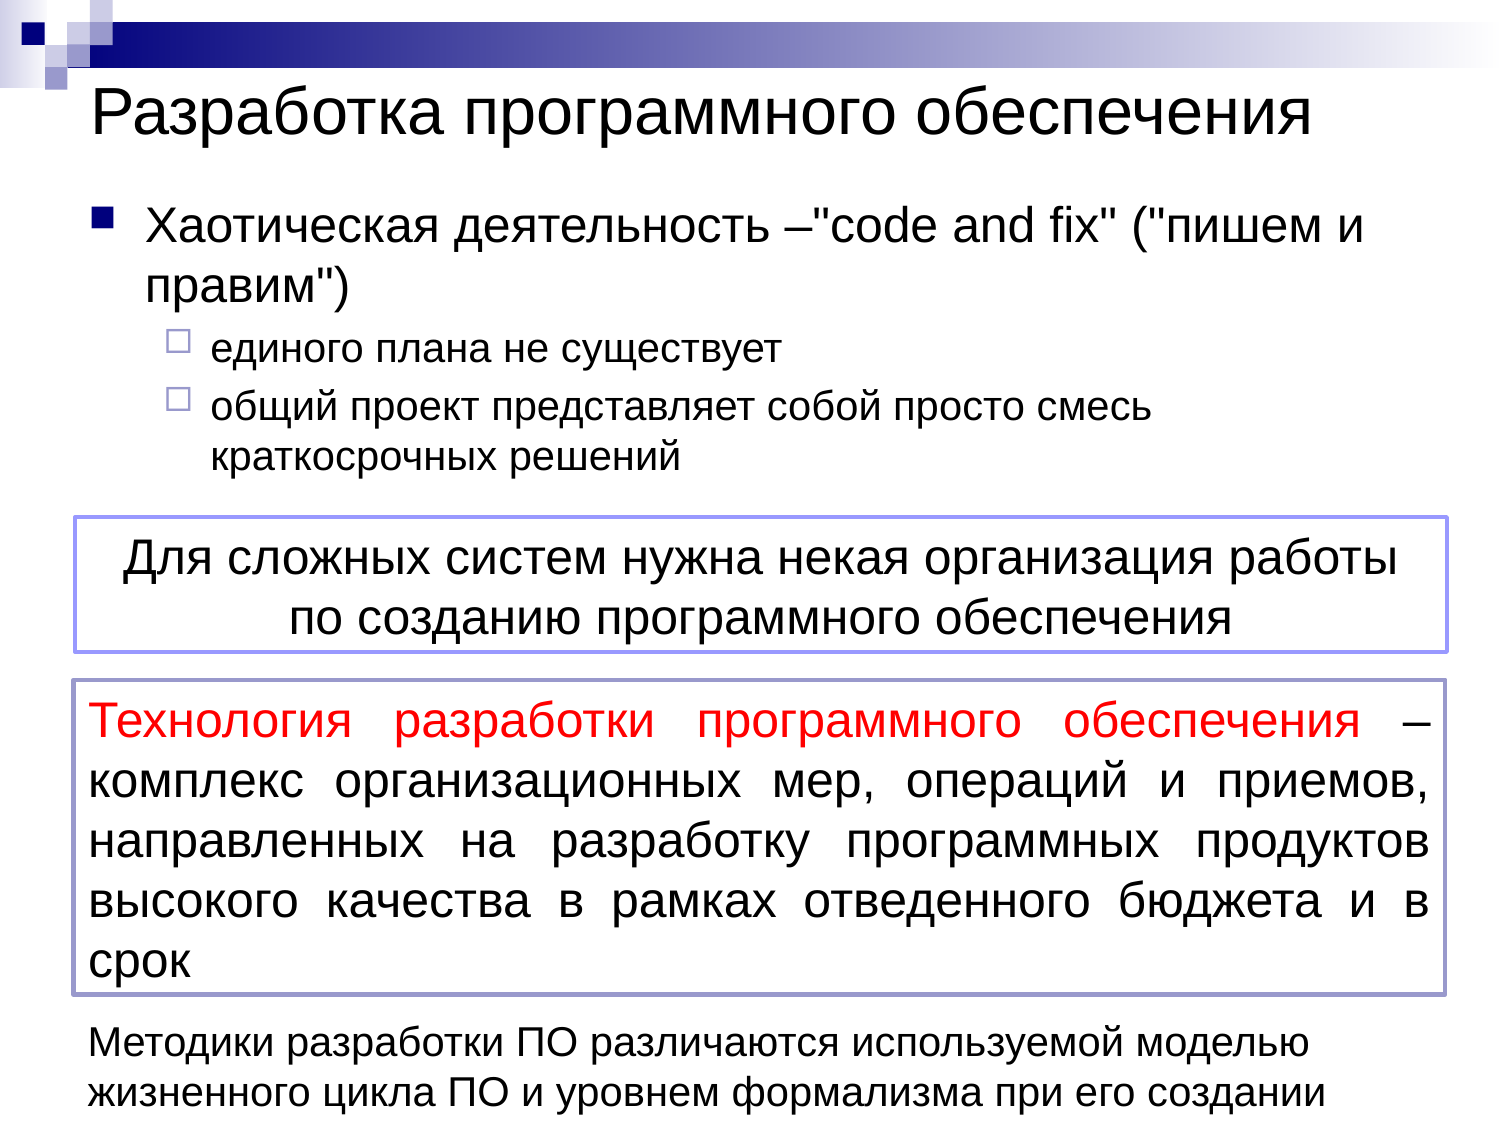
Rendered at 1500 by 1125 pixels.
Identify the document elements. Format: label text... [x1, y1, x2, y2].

text_box Технология разработки программного обеспечения – комплекс организационных мер, операций и приемов, направленных на разработку программных продуктов высокого качества в рамках отведенного бюджета и в срок [71, 678, 1447, 997]
list Хаотическая деятельность –"code and fix" ("пишем и правим") единого плана не существует общий проект представляет собой просто смесь краткосрочных решений [73, 184, 1424, 515]
text_box Для сложных систем нужна некая организация работы по созданию программного обеспечения [73, 515, 1449, 654]
text_box Методики разработки ПО различаются используемой моделью жизненного цикла ПО и уровнем формализма при его создании [72, 1007, 1445, 1122]
title Разработка программного обеспечения [75, 42, 1425, 173]
